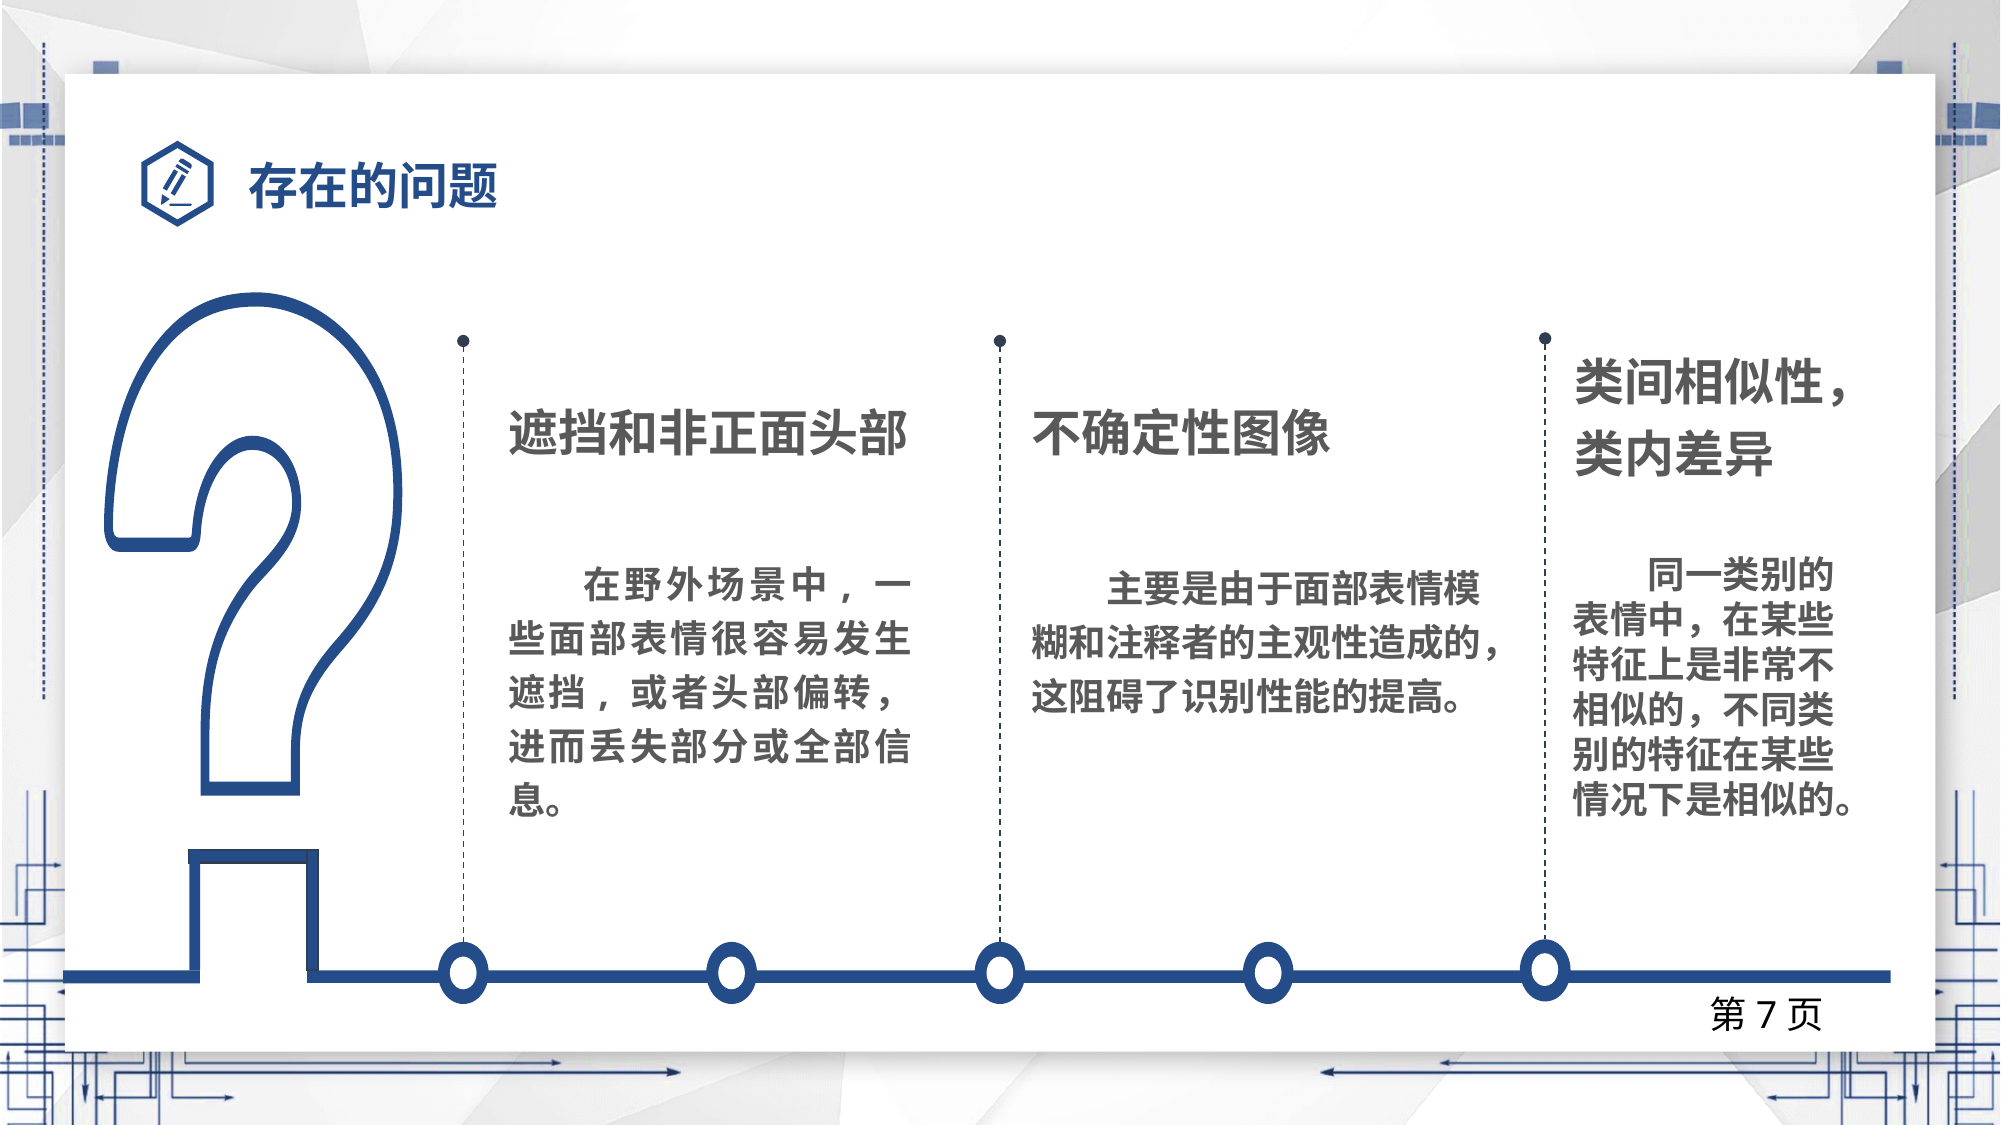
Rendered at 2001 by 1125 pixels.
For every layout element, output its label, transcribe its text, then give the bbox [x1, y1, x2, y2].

title 存在的问题 [233, 140, 830, 216]
text_box 第7页 [1694, 1005, 1839, 1037]
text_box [63, 292, 1891, 1005]
picture [0, 0, 2001, 1125]
